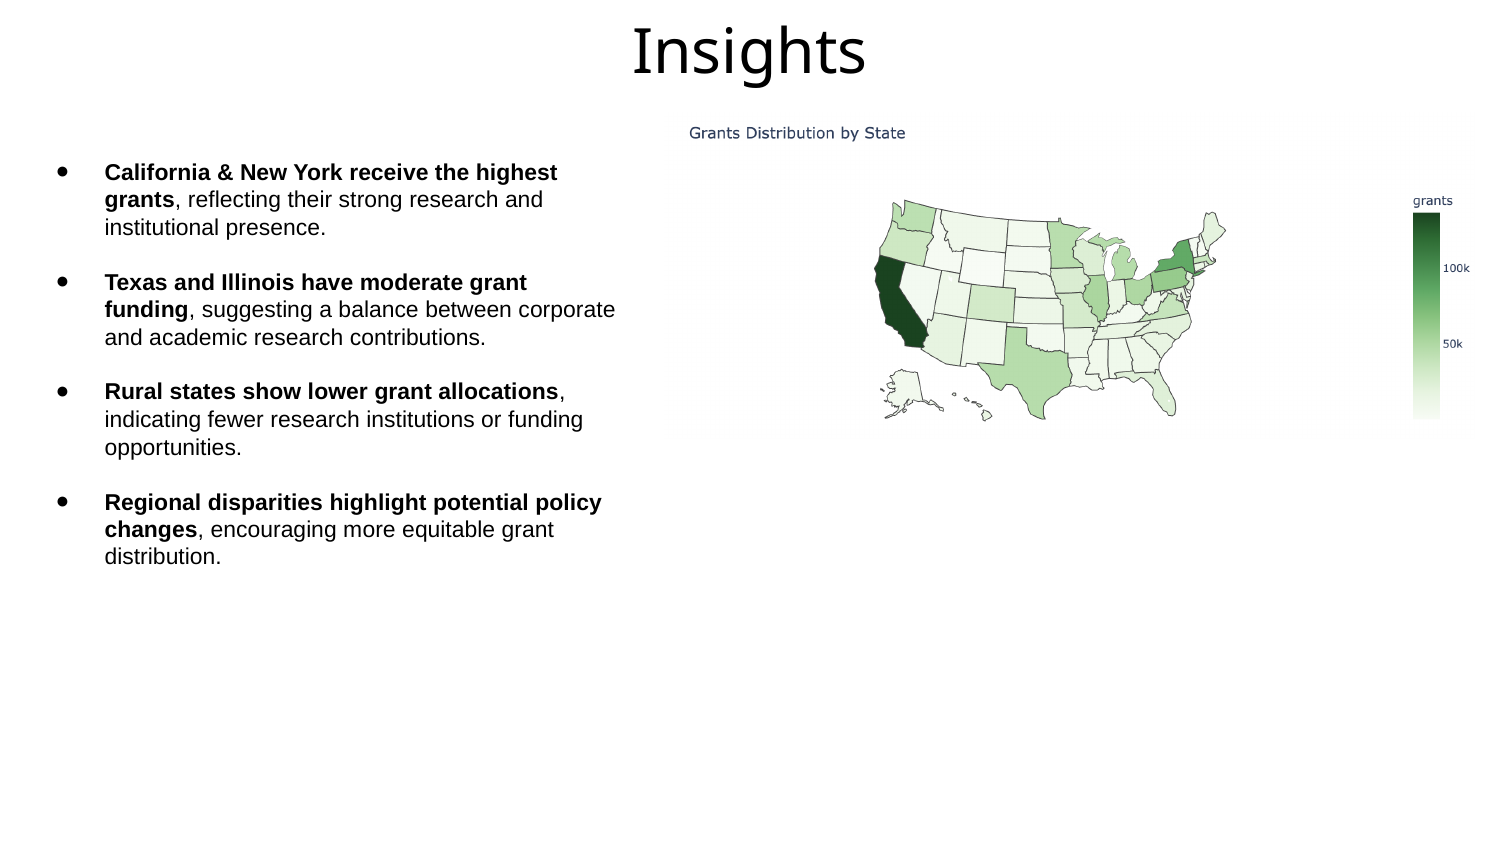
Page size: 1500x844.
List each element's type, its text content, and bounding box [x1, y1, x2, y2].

text_box California & New York receive the highest grants, reflecting their strong research and institutional presence. Texas and Illinois have moderate grant funding, suggesting a balance between corporate and academic research contributions. Rural states show lower grant allocations, indicating fewer research institutions or funding opportunities. Regional disparities highlight potential policy changes, encouraging more equitable grant distribution. [14, 142, 640, 656]
title Insights [75, 8, 1425, 88]
picture [664, 112, 1476, 439]
